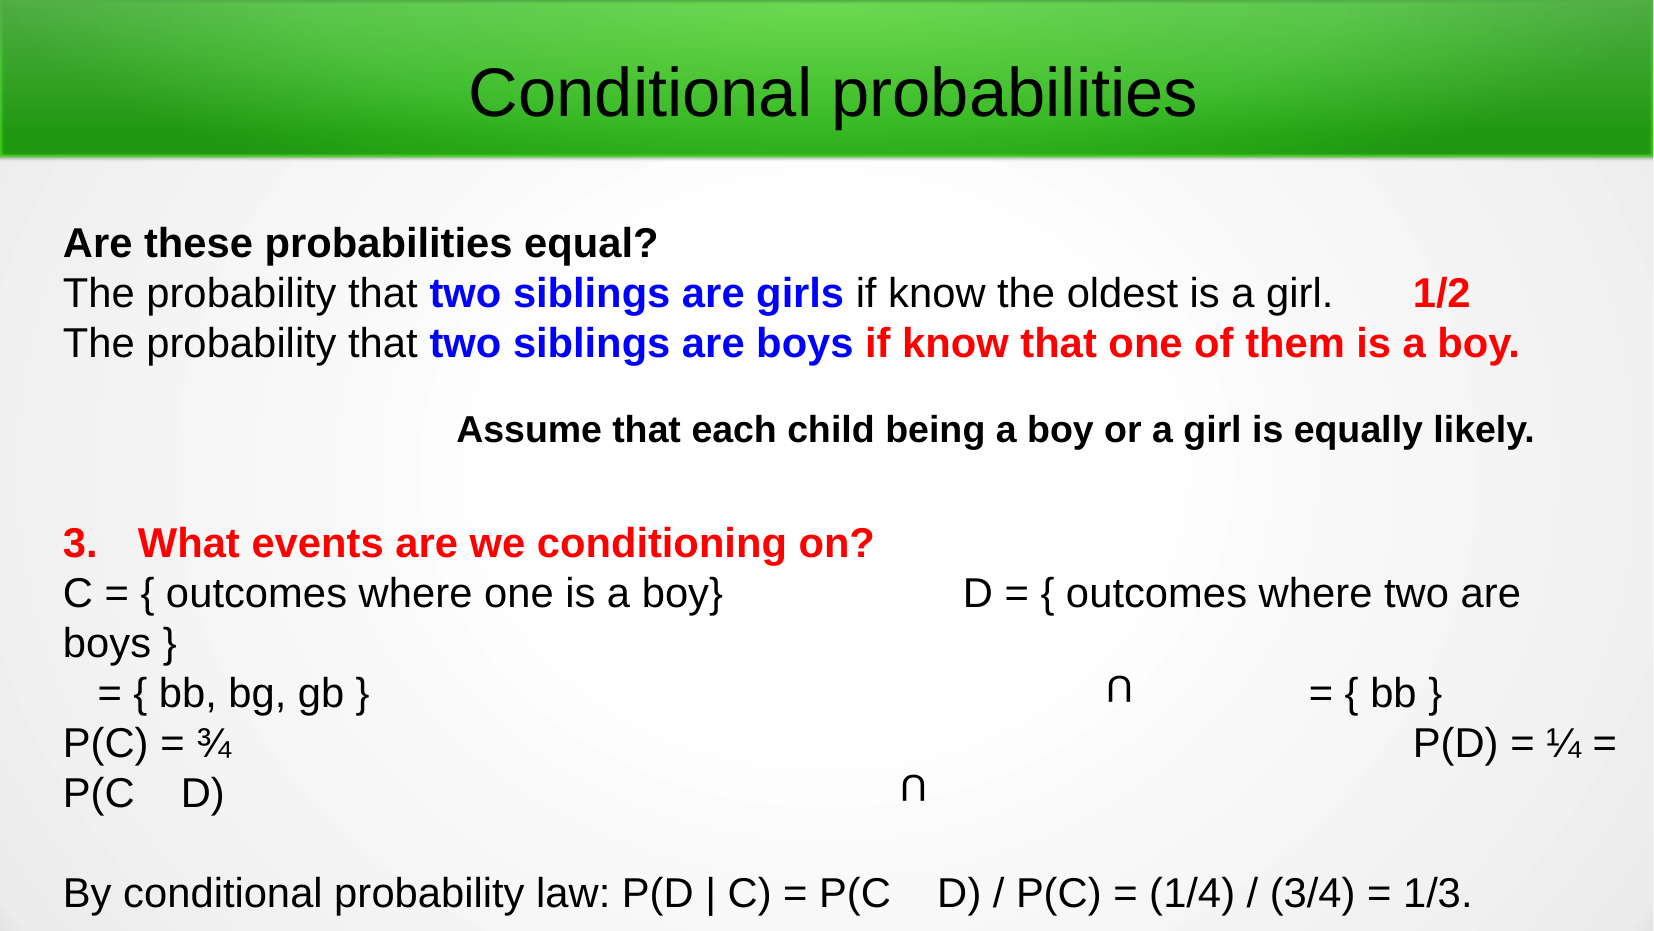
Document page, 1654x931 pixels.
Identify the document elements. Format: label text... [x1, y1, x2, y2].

text_box Conditional probabilities [48, 35, 1620, 142]
text_box Are these probabilities equal? The probability that two siblings are girls if know the oldest is a girl. 1/2 The probability that two siblings are boys if know that one of them is a boy. What events are we conditioning on? C = { outcomes where one is a boy} D = { outcomes where two are boys } = { bb, bg, gb } = { bb } P(C) = ¾ P(D) = ¼ = P(C D) By conditional probability law: P(D | C) = P(C D) / P(C) = (1/4) / (3/4) = 1/3. [48, 208, 1654, 924]
picture [0, 0, 1654, 931]
text_box Assume that each child being a boy or a girl is equally likely. [441, 397, 1552, 458]
text_box U [885, 760, 942, 821]
text_box U [1091, 661, 1148, 722]
